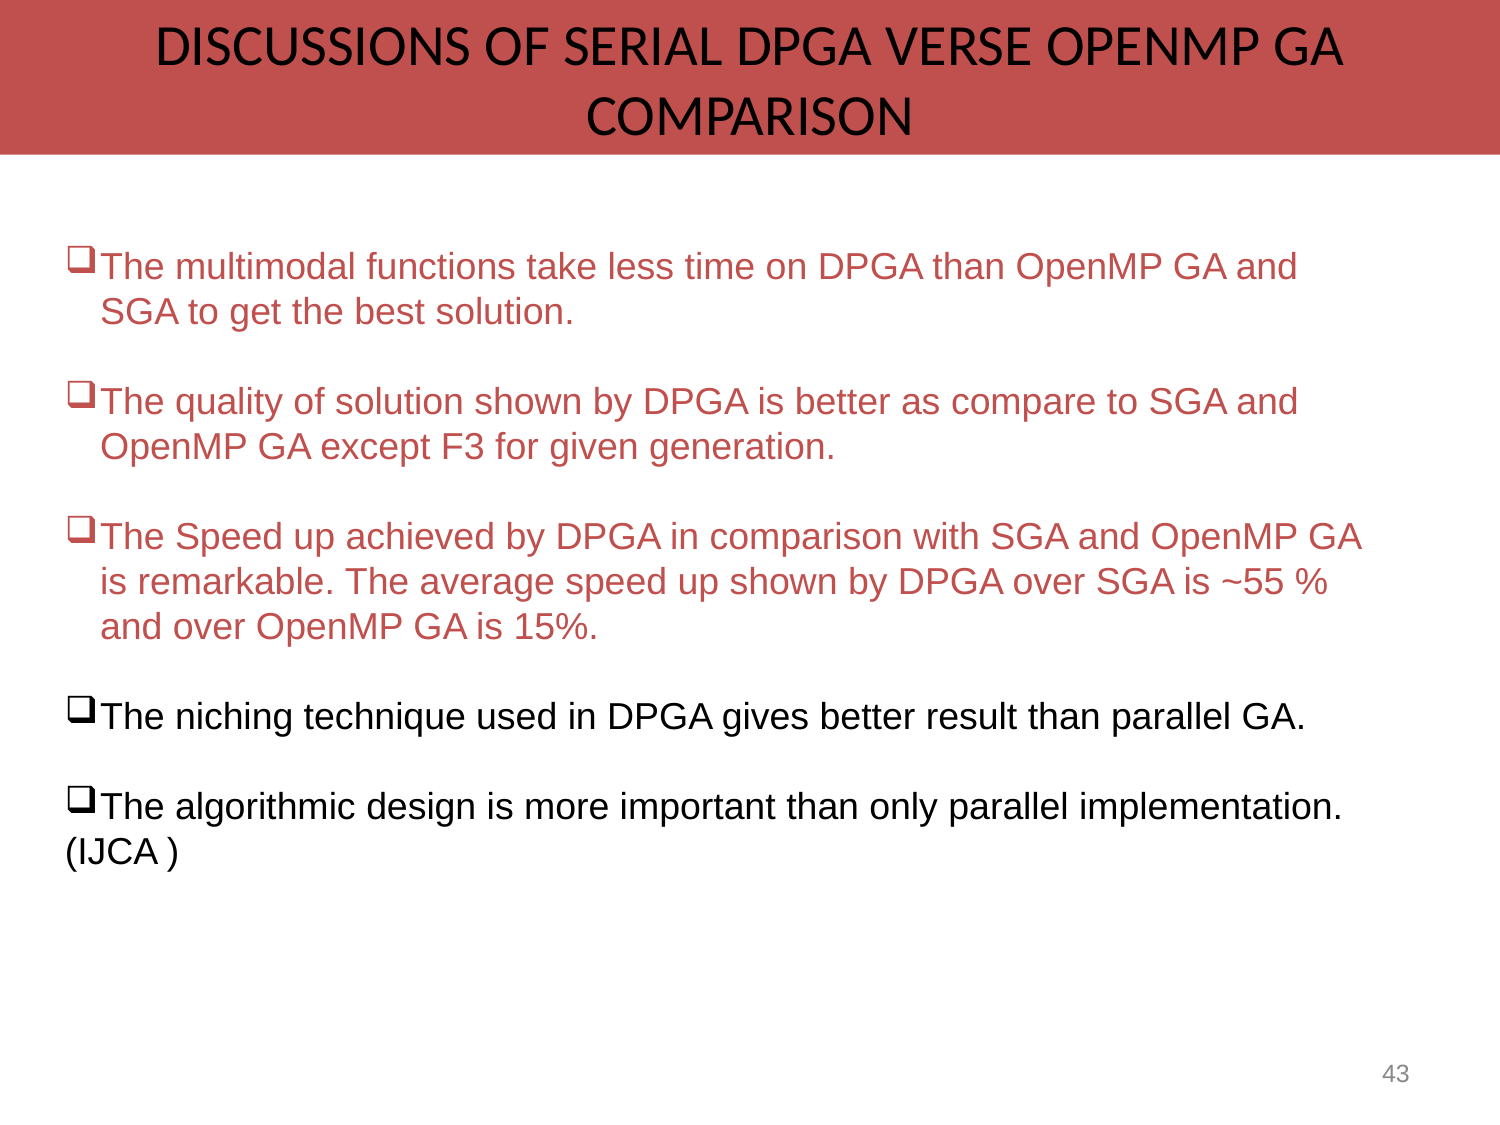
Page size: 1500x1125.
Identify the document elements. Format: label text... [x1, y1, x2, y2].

text_box The multimodal functions take less time on DPGA than OpenMP GA and SGA to get the best solution. The quality of solution shown by DPGA is better as compare to SGA and OpenMP GA except F3 for given generation. The Speed up achieved by DPGA in comparison with SGA and OpenMP GA is remarkable. The average speed up shown by DPGA over SGA is ~55 % and over OpenMP GA is 15%. The niching technique used in DPGA gives better result than parallel GA. The algorithmic design is more important than only parallel implementation. (IJCA ) [49, 189, 1400, 880]
slide_number 43 [1074, 1042, 1425, 1103]
text_box Discussions of Serial DPGA verse OpenMp GA comparison [0, 0, 1500, 155]
